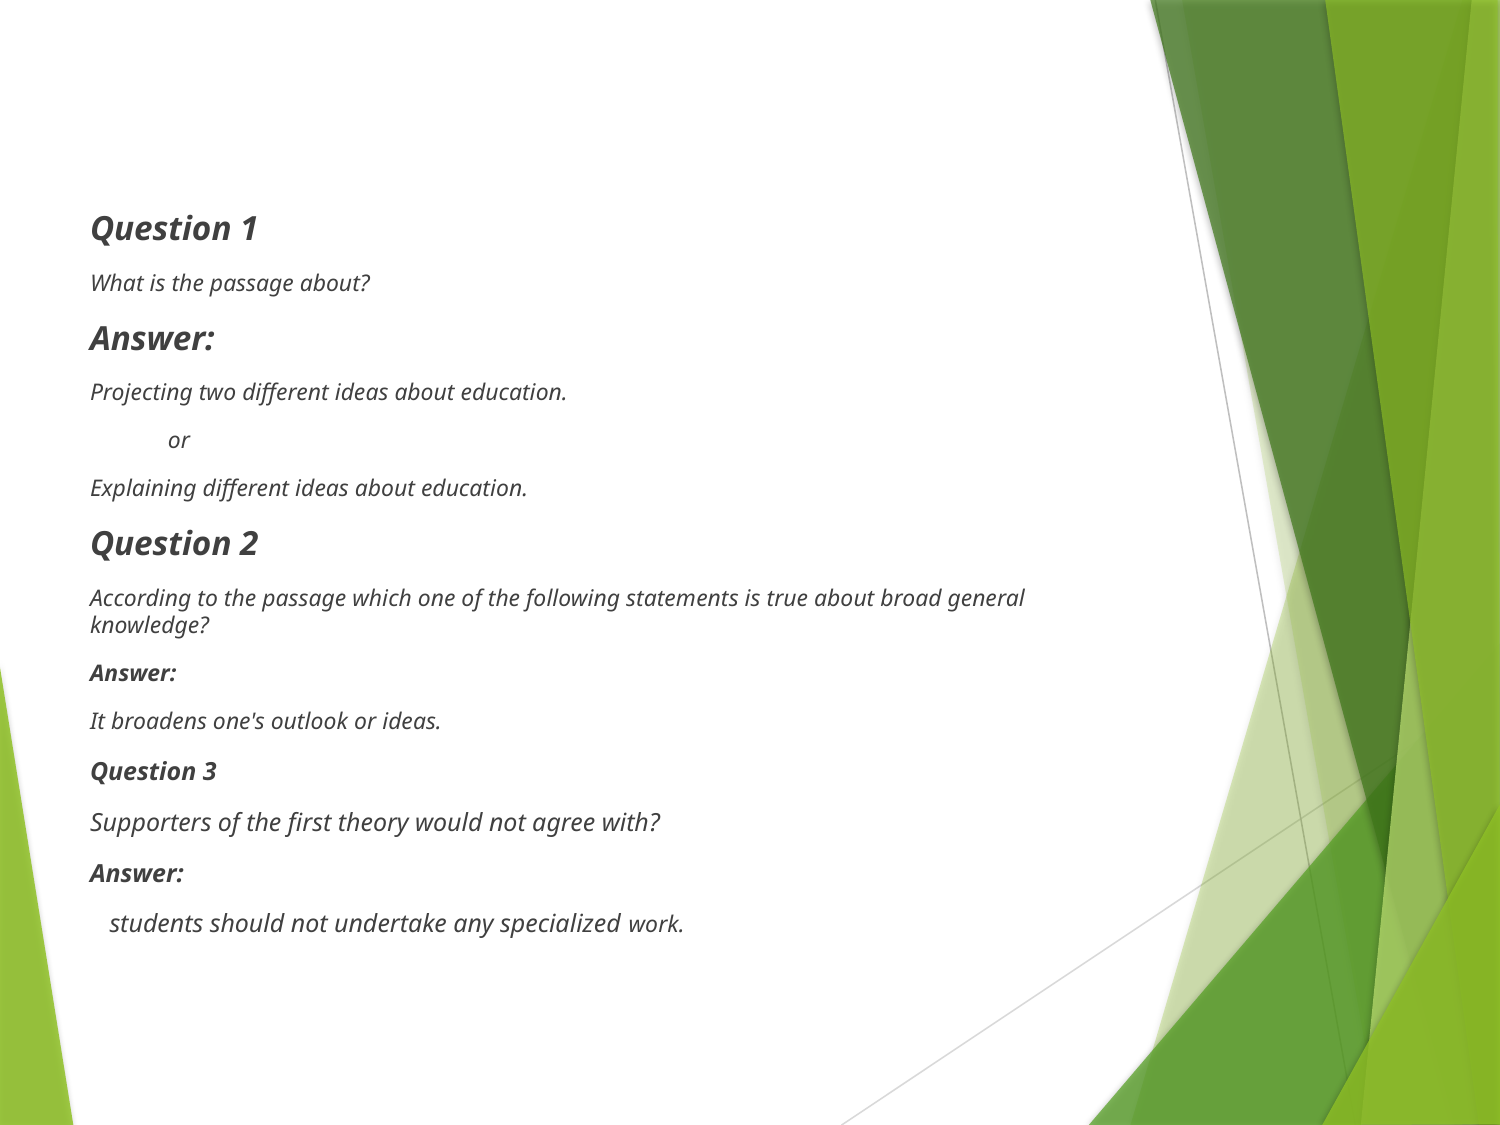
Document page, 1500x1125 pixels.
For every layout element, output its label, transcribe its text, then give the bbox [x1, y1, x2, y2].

list Question 1 What is the passage about? Answer: Projecting two different ideas about education. or Explaining different ideas about education. Question 2 According to the passage which one of the following statements is true about broad general knowledge? Answer: It broadens one's outlook or ideas. Question 3 Supporters of the first theory would not agree with? Answer: students should not undertake any specialized work. [75, 200, 1117, 837]
